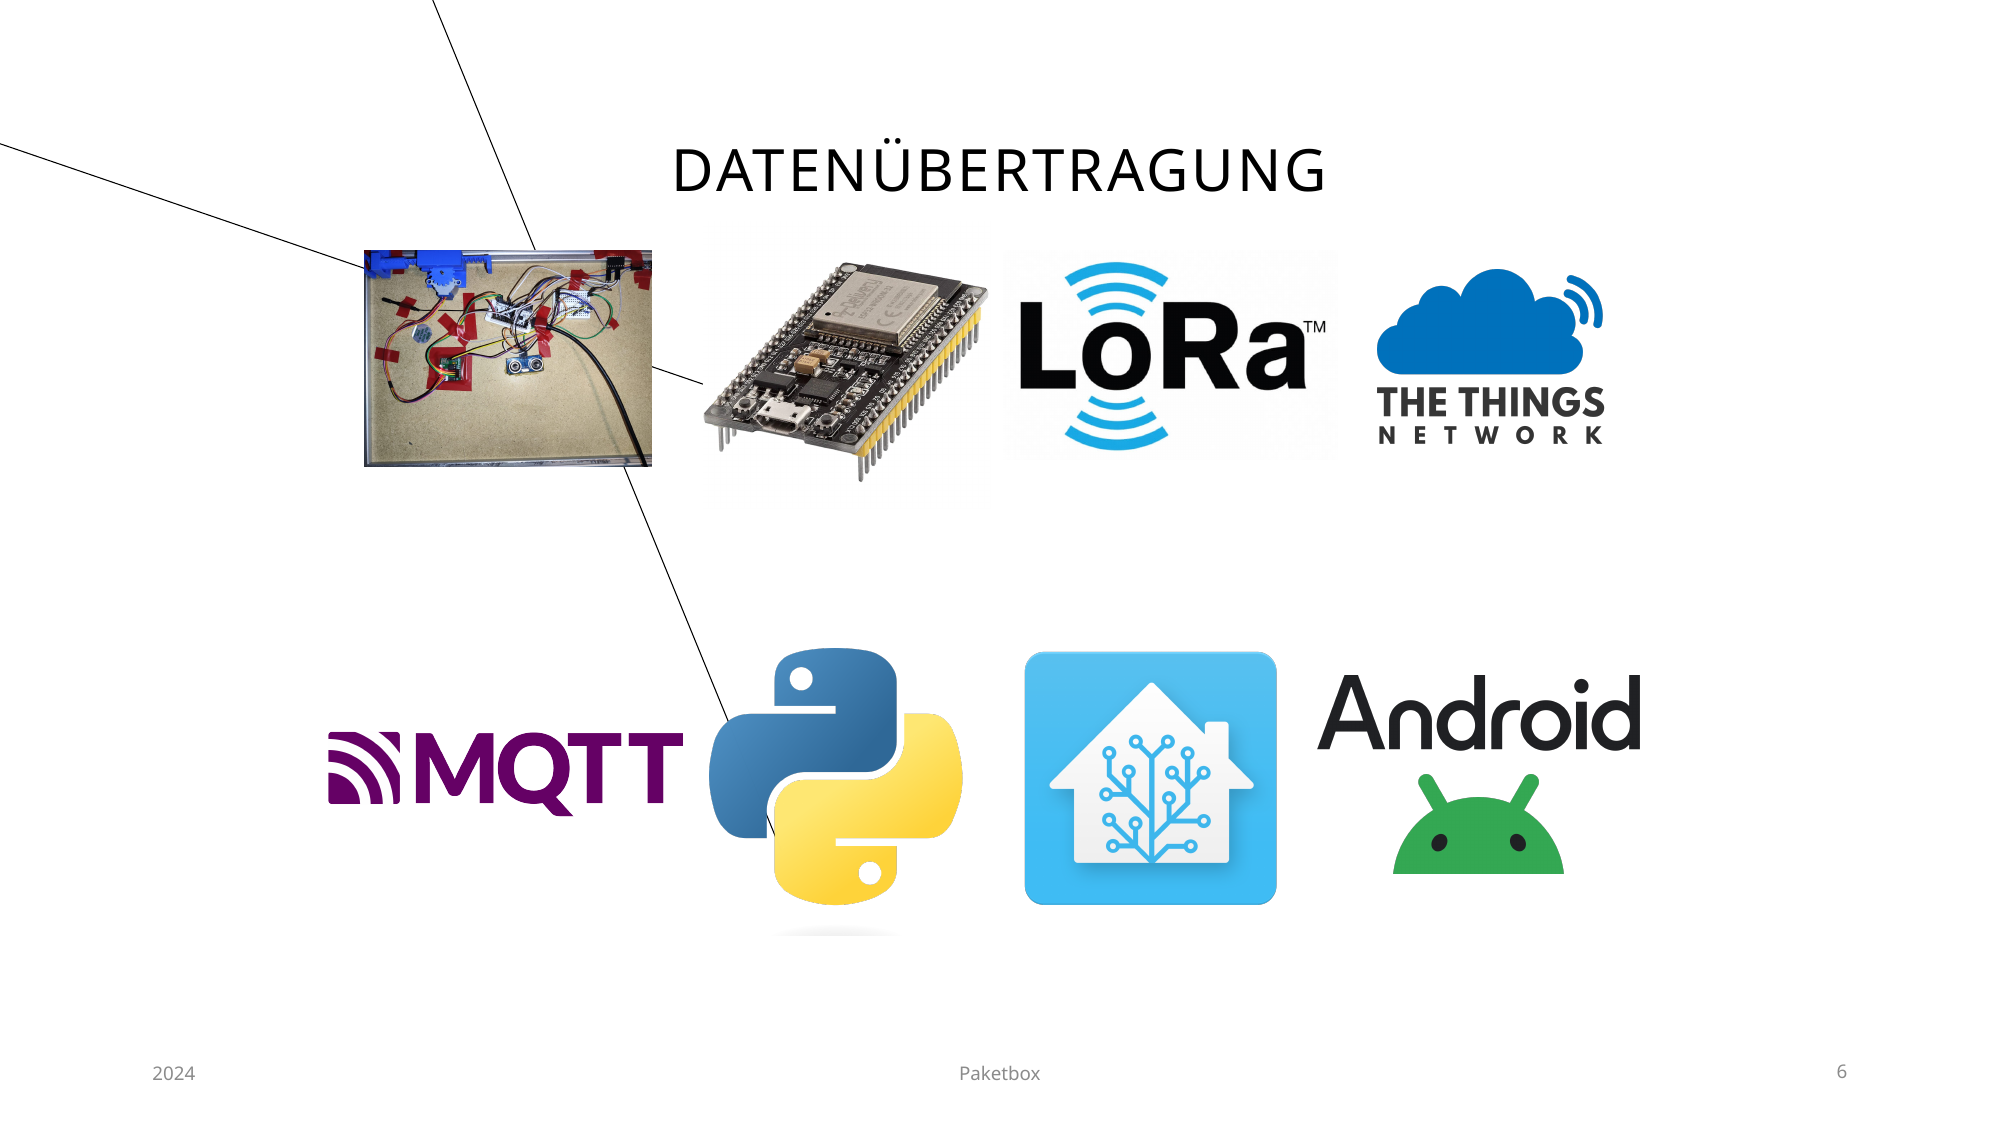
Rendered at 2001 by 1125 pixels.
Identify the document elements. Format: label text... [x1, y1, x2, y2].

picture [1340, 216, 1635, 510]
picture [364, 250, 652, 467]
picture [709, 648, 971, 936]
picture [1007, 634, 1294, 922]
picture [312, 724, 700, 824]
picture [1003, 250, 1338, 460]
slide_number 2024 [137, 1042, 588, 1103]
slide_number 6 [1412, 1042, 1863, 1103]
picture [1317, 675, 1640, 874]
picture [703, 221, 991, 509]
title Datenübertragung [580, 13, 1420, 212]
footer Paketbox [662, 1042, 1338, 1103]
